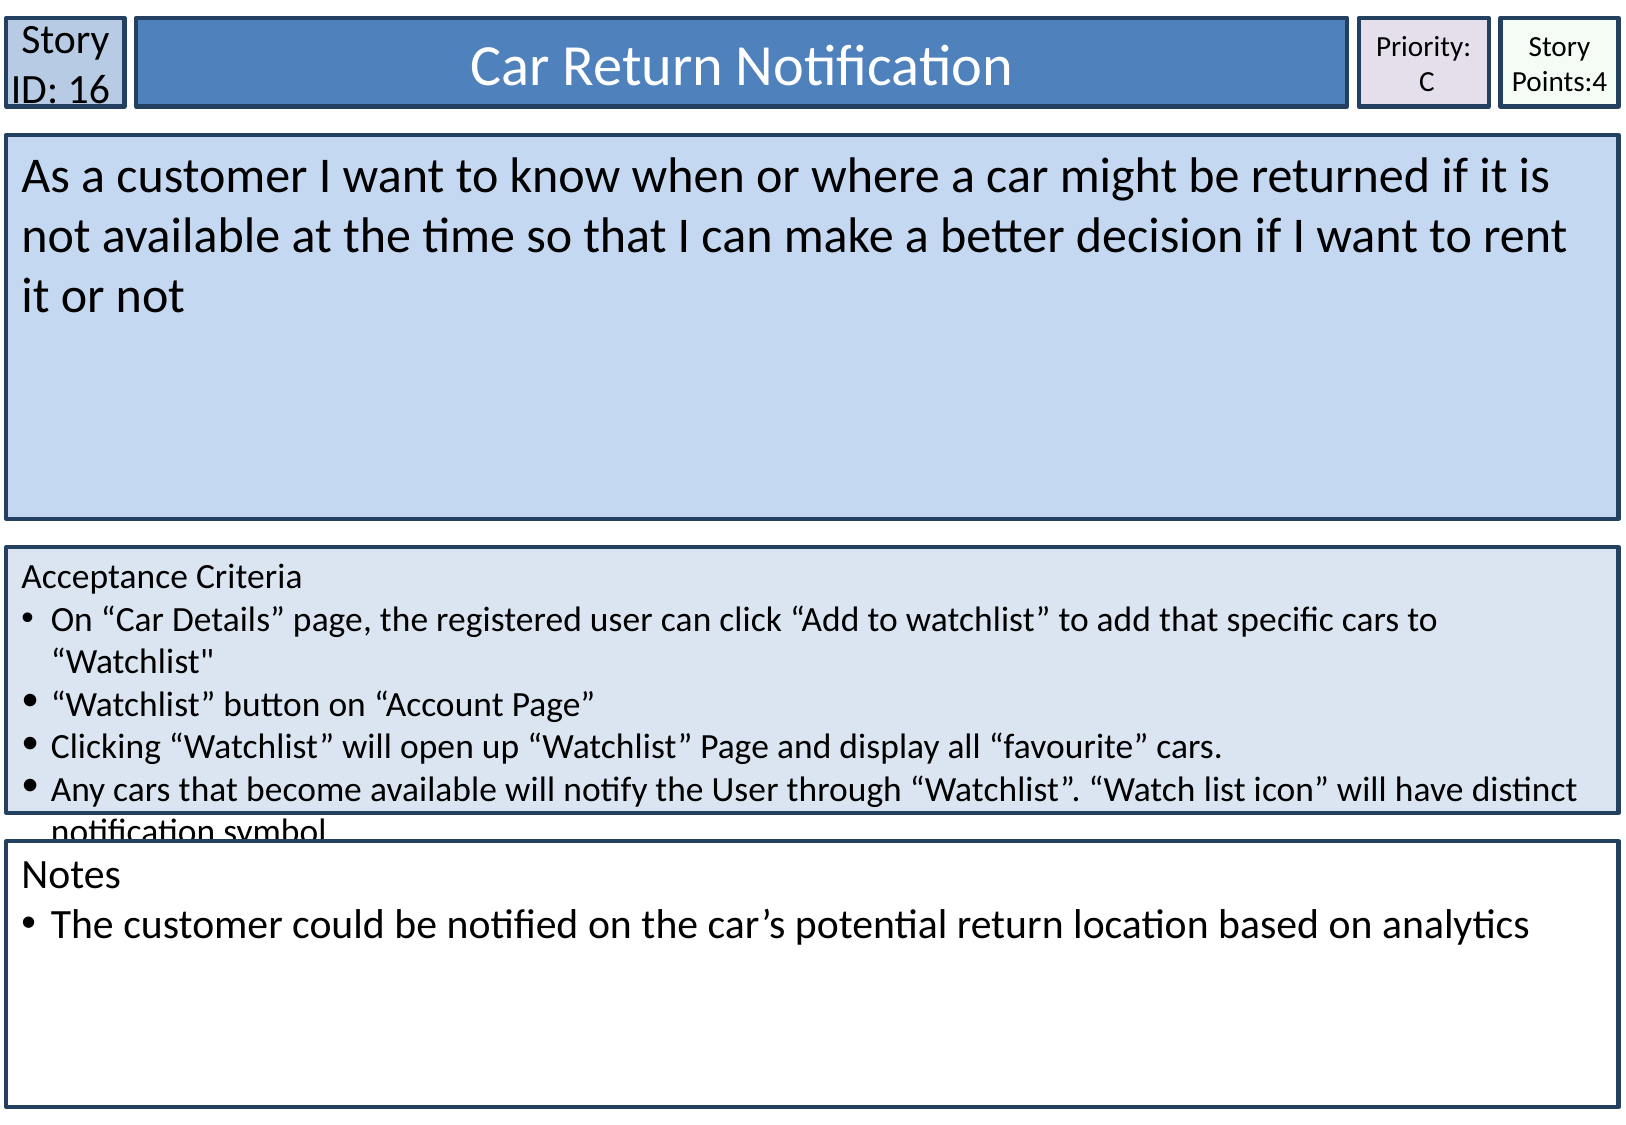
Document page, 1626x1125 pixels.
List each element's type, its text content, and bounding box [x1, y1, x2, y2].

text_box Acceptance Criteria On “Car Details” page, the registered user can click “Add to watchlist” to add that specific cars to “Watchlist" “Watchlist” button on “Account Page” Clicking “Watchlist” will open up “Watchlist” Page and display all “favourite” cars. Any cars that become available will notify the User through “Watchlist”. “Watch list icon” will have distinct notification symbol. [6, 547, 1619, 813]
text_box Notes The customer could be notified on the car’s potential return location based on analytics [6, 841, 1619, 1107]
text_box Car Return Notification [136, 17, 1347, 107]
text_box Story ID: 16 [6, 17, 125, 107]
text_box Story Points:4 [1500, 17, 1619, 107]
text_box As a customer I want to know when or where a car might be returned if it is not available at the time so that I can make a better decision if I want to rent it or not [6, 134, 1619, 519]
text_box Priority: C [1358, 17, 1489, 107]
